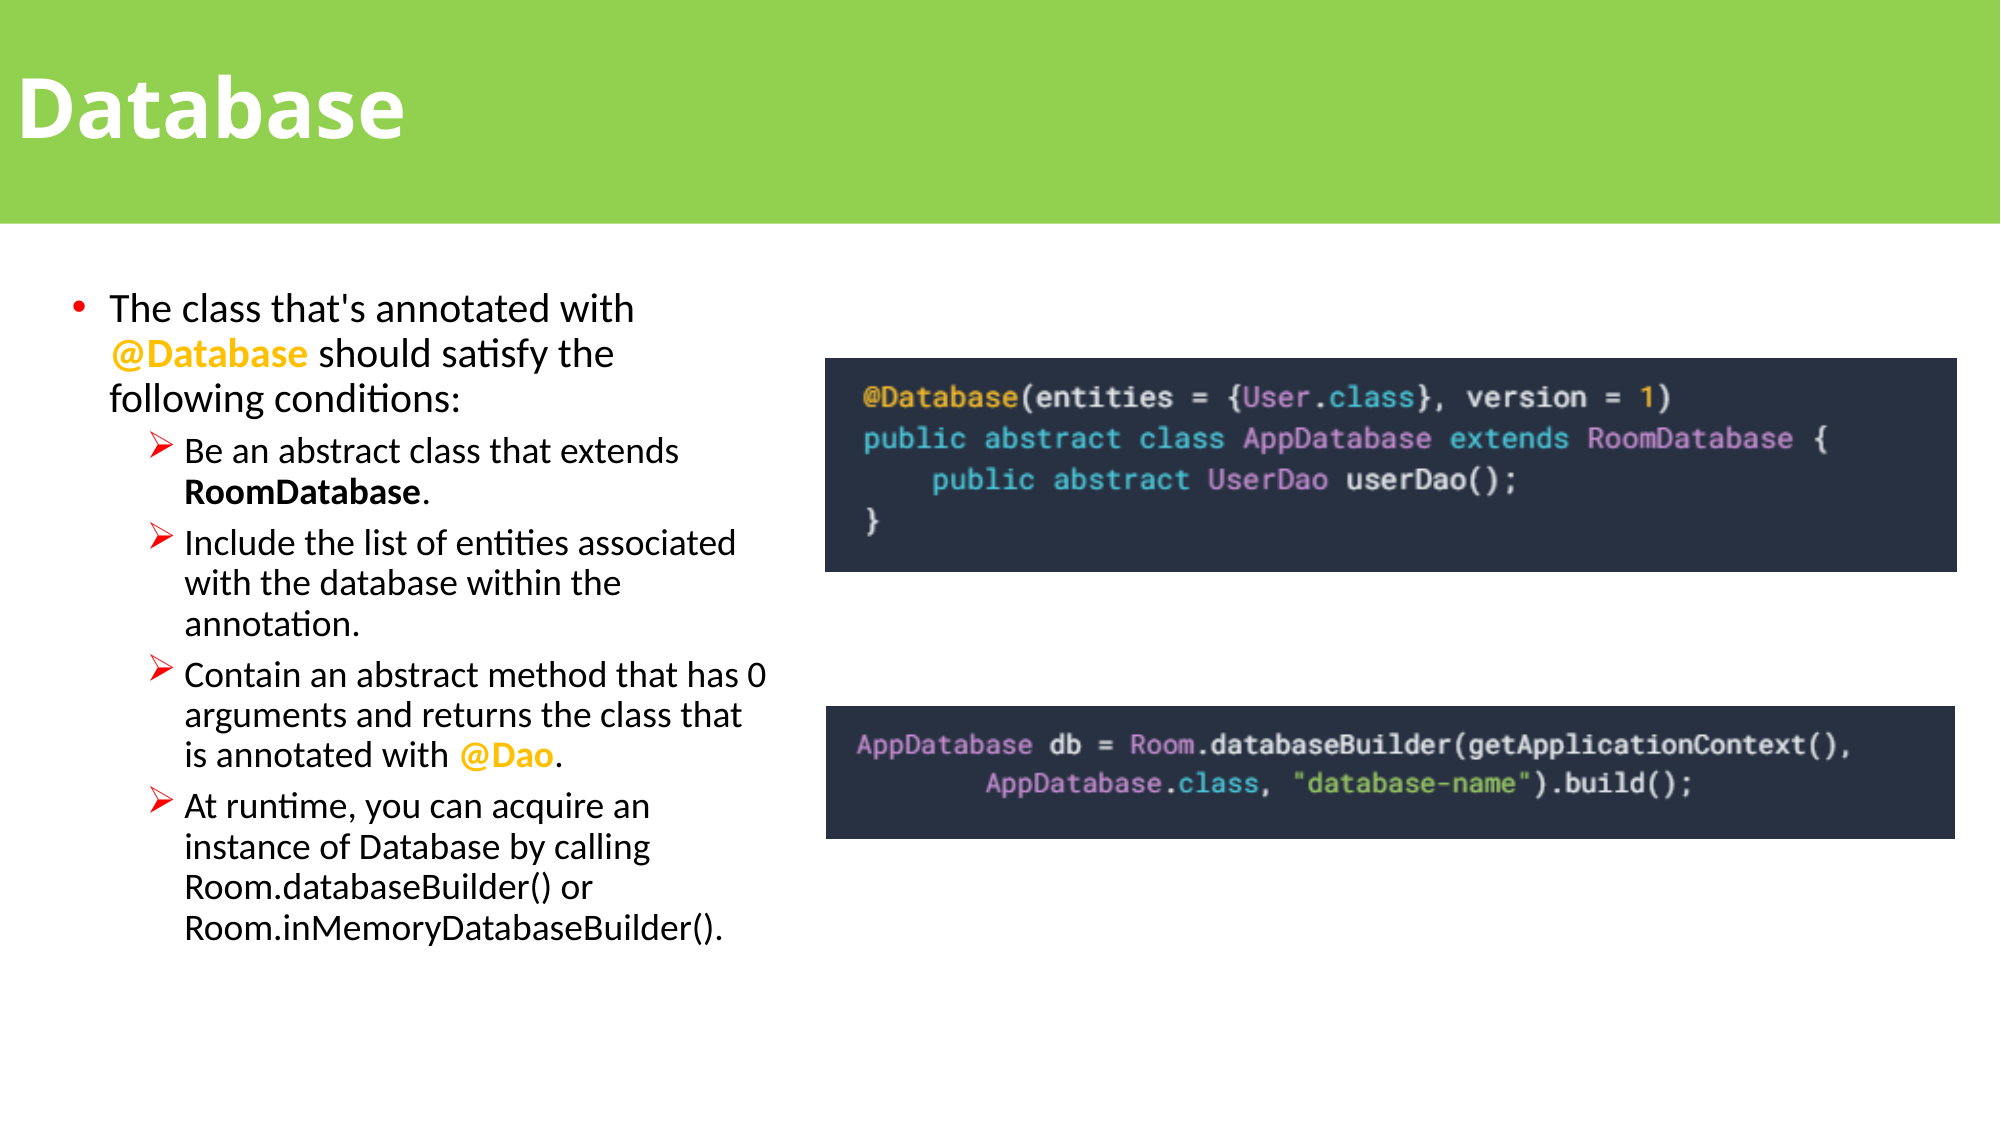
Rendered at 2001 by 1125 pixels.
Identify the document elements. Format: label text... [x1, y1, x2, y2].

title Database [0, 0, 2000, 224]
picture [826, 706, 1955, 839]
picture [824, 358, 1957, 572]
list The class that's annotated with @Database should satisfy the following conditions: Be an abstract class that extends RoomDatabase. Include the list of entities associated with the database within the annotation. Contain an abstract method that has 0 arguments and returns the class that is annotated with @Dao. At runtime, you can acquire an instance of Database by calling Room.databaseBuilder() or Room.inMemoryDatabaseBuilder(). [56, 278, 786, 1076]
